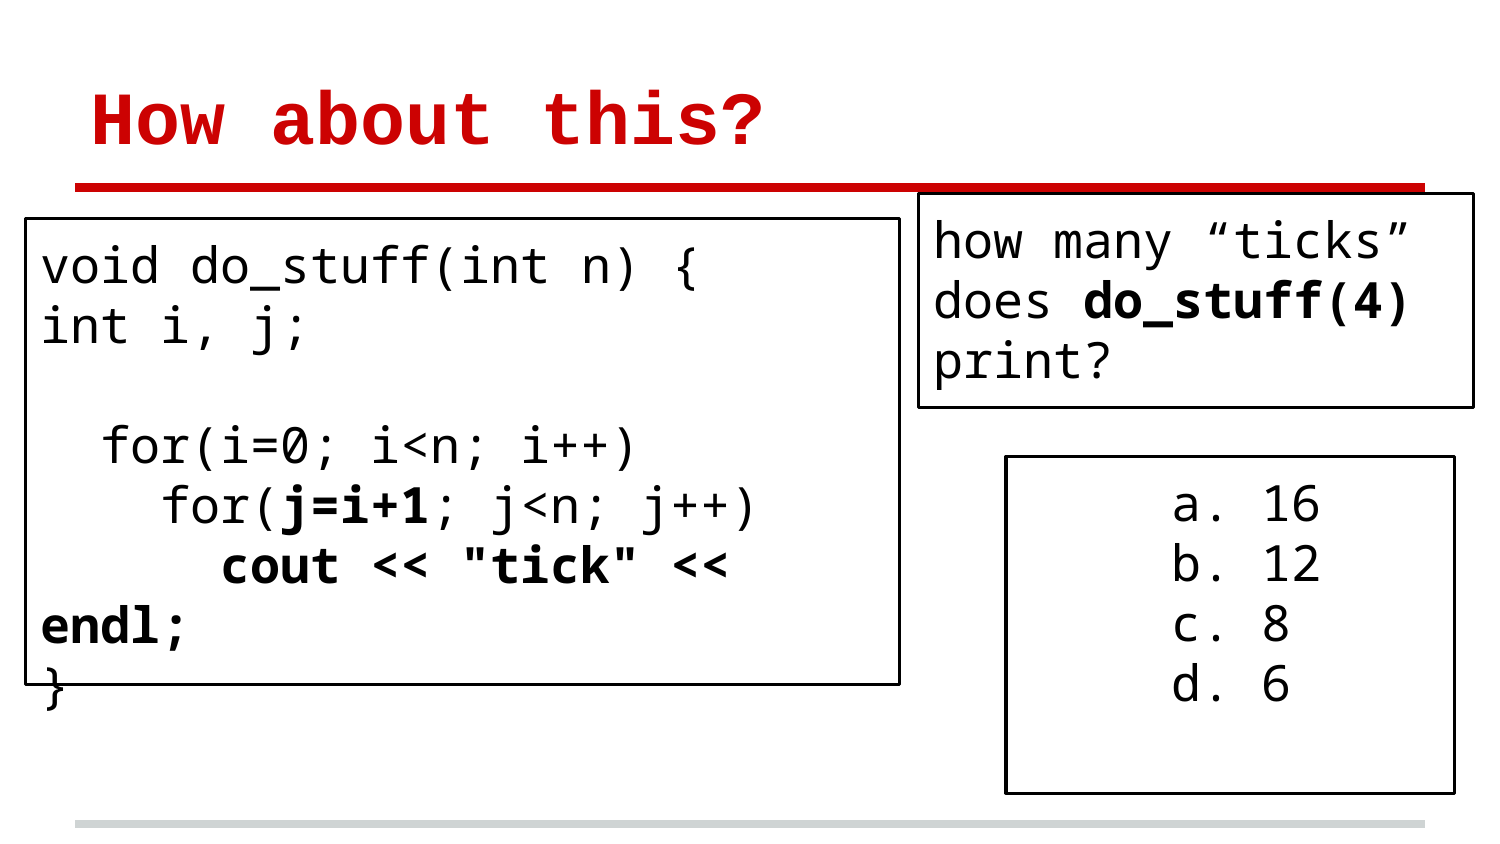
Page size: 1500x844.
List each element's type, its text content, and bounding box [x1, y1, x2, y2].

text_box how many “ticks” does do_stuff(4) print? [918, 193, 1474, 408]
text_box void do_stuff(int n) { int i, j; for(i=0; i<n; i++) for(j=i+1; j<n; j++) cout << "tick" << endl; } [25, 218, 900, 685]
title How about this? [75, 33, 1425, 175]
text_box a. 16 b. 12 c. 8 d. 6 [1006, 456, 1455, 794]
